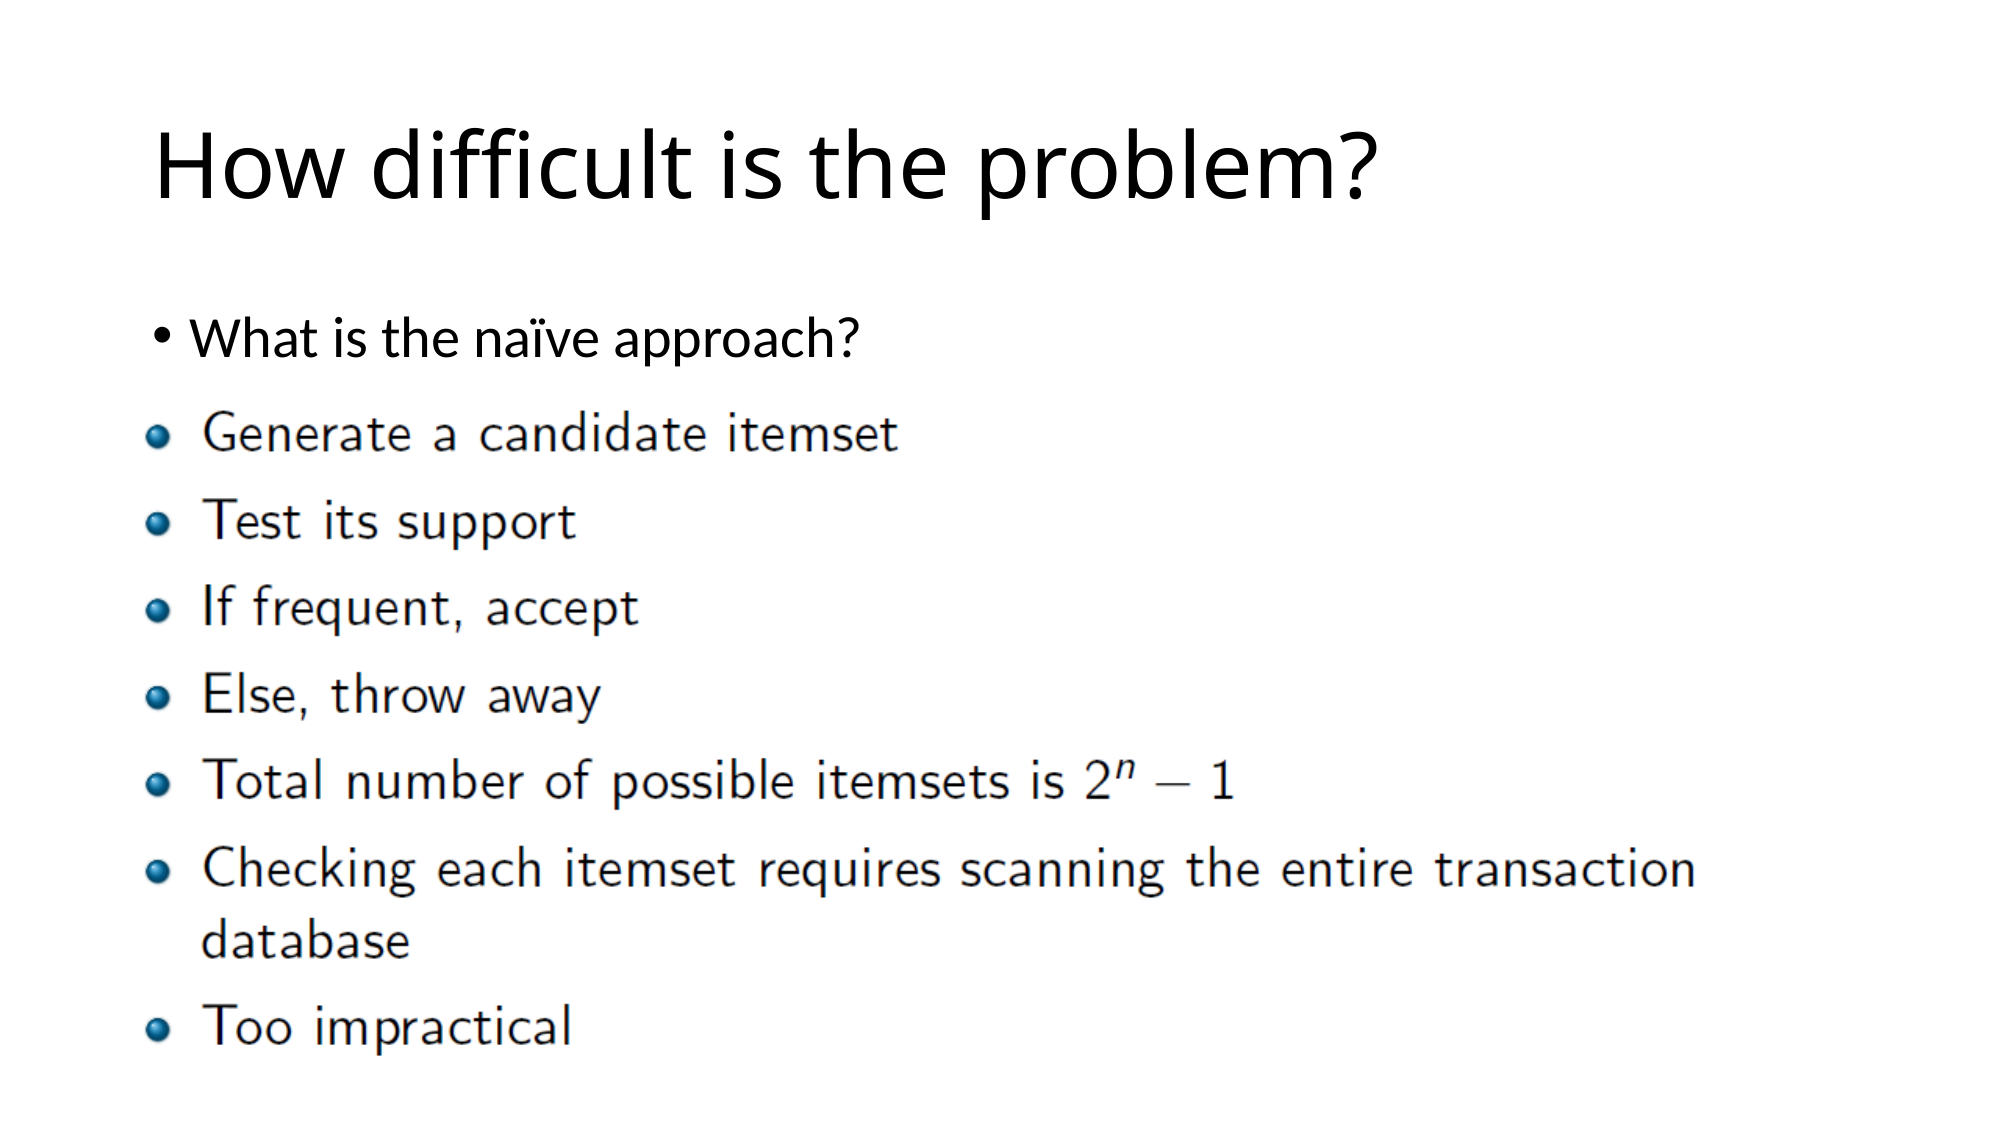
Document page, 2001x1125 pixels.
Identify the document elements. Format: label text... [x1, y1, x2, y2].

title How difficult is the problem? [137, 59, 1863, 278]
picture [124, 389, 1734, 1070]
list What is the naïve approach? [137, 299, 1863, 1014]
